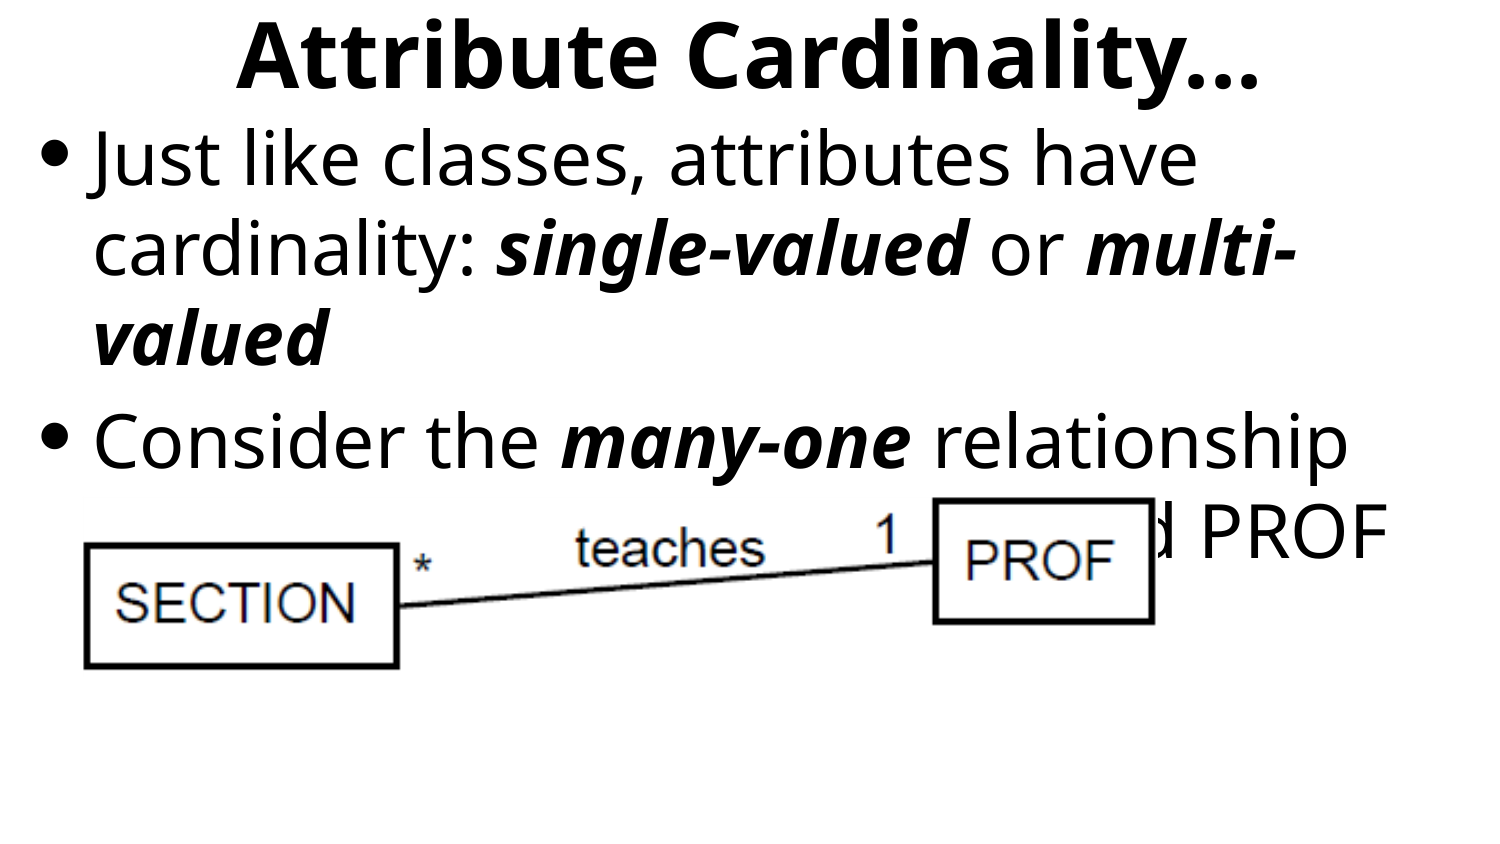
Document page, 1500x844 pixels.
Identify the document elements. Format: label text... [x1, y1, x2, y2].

picture [81, 496, 1158, 677]
title Attribute Cardinality... [0, 0, 1500, 104]
list Just like classes, attributes have cardinality: single-valued or multi-valued Consider the many-one relationship teaches between SECTION and PROF [21, 103, 1500, 844]
